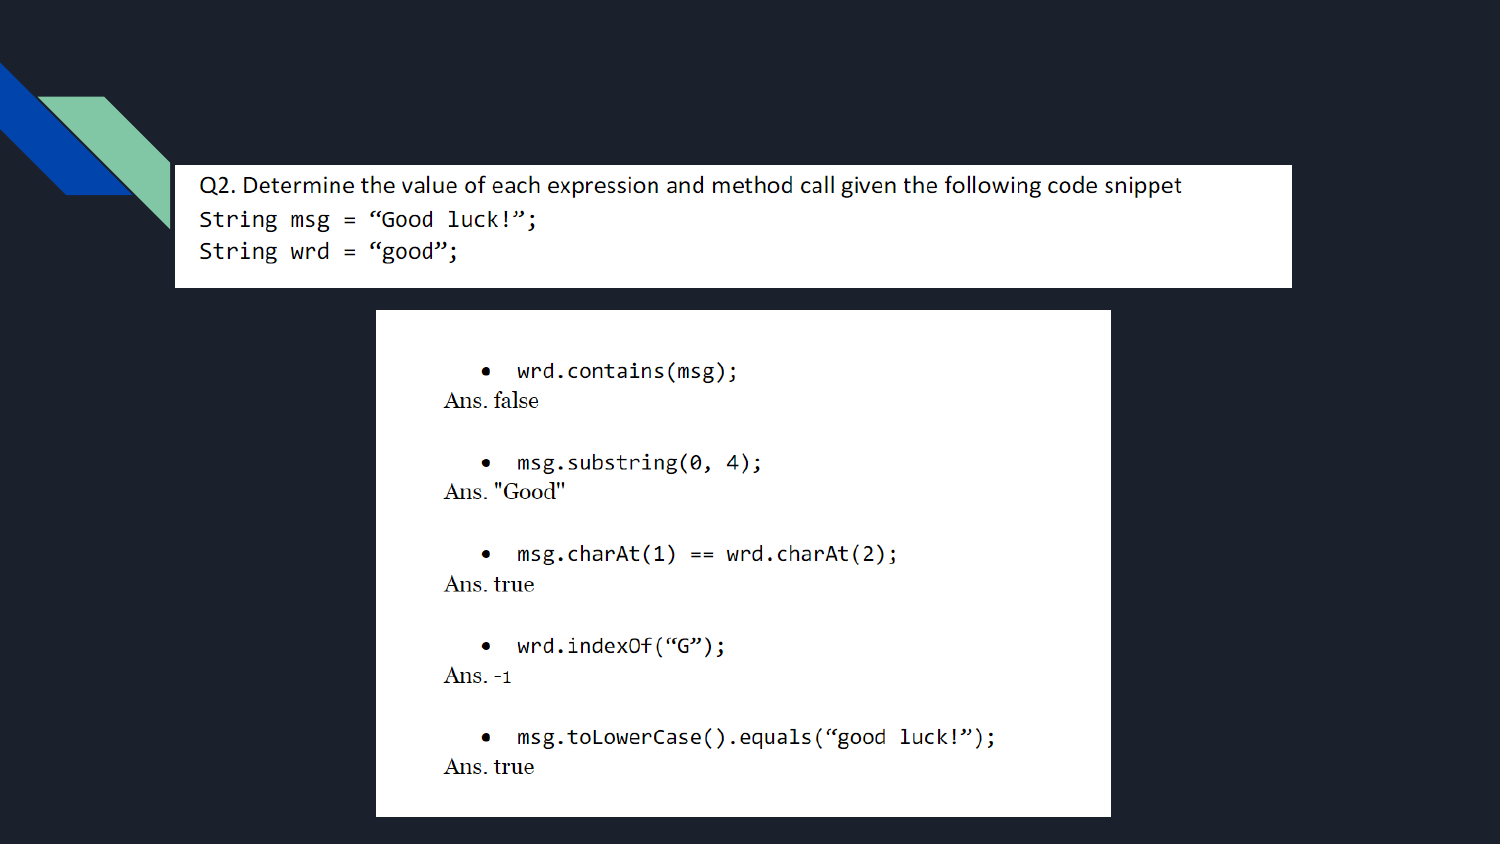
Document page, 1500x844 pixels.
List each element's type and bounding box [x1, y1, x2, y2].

picture [376, 309, 1111, 817]
picture [175, 164, 1293, 288]
